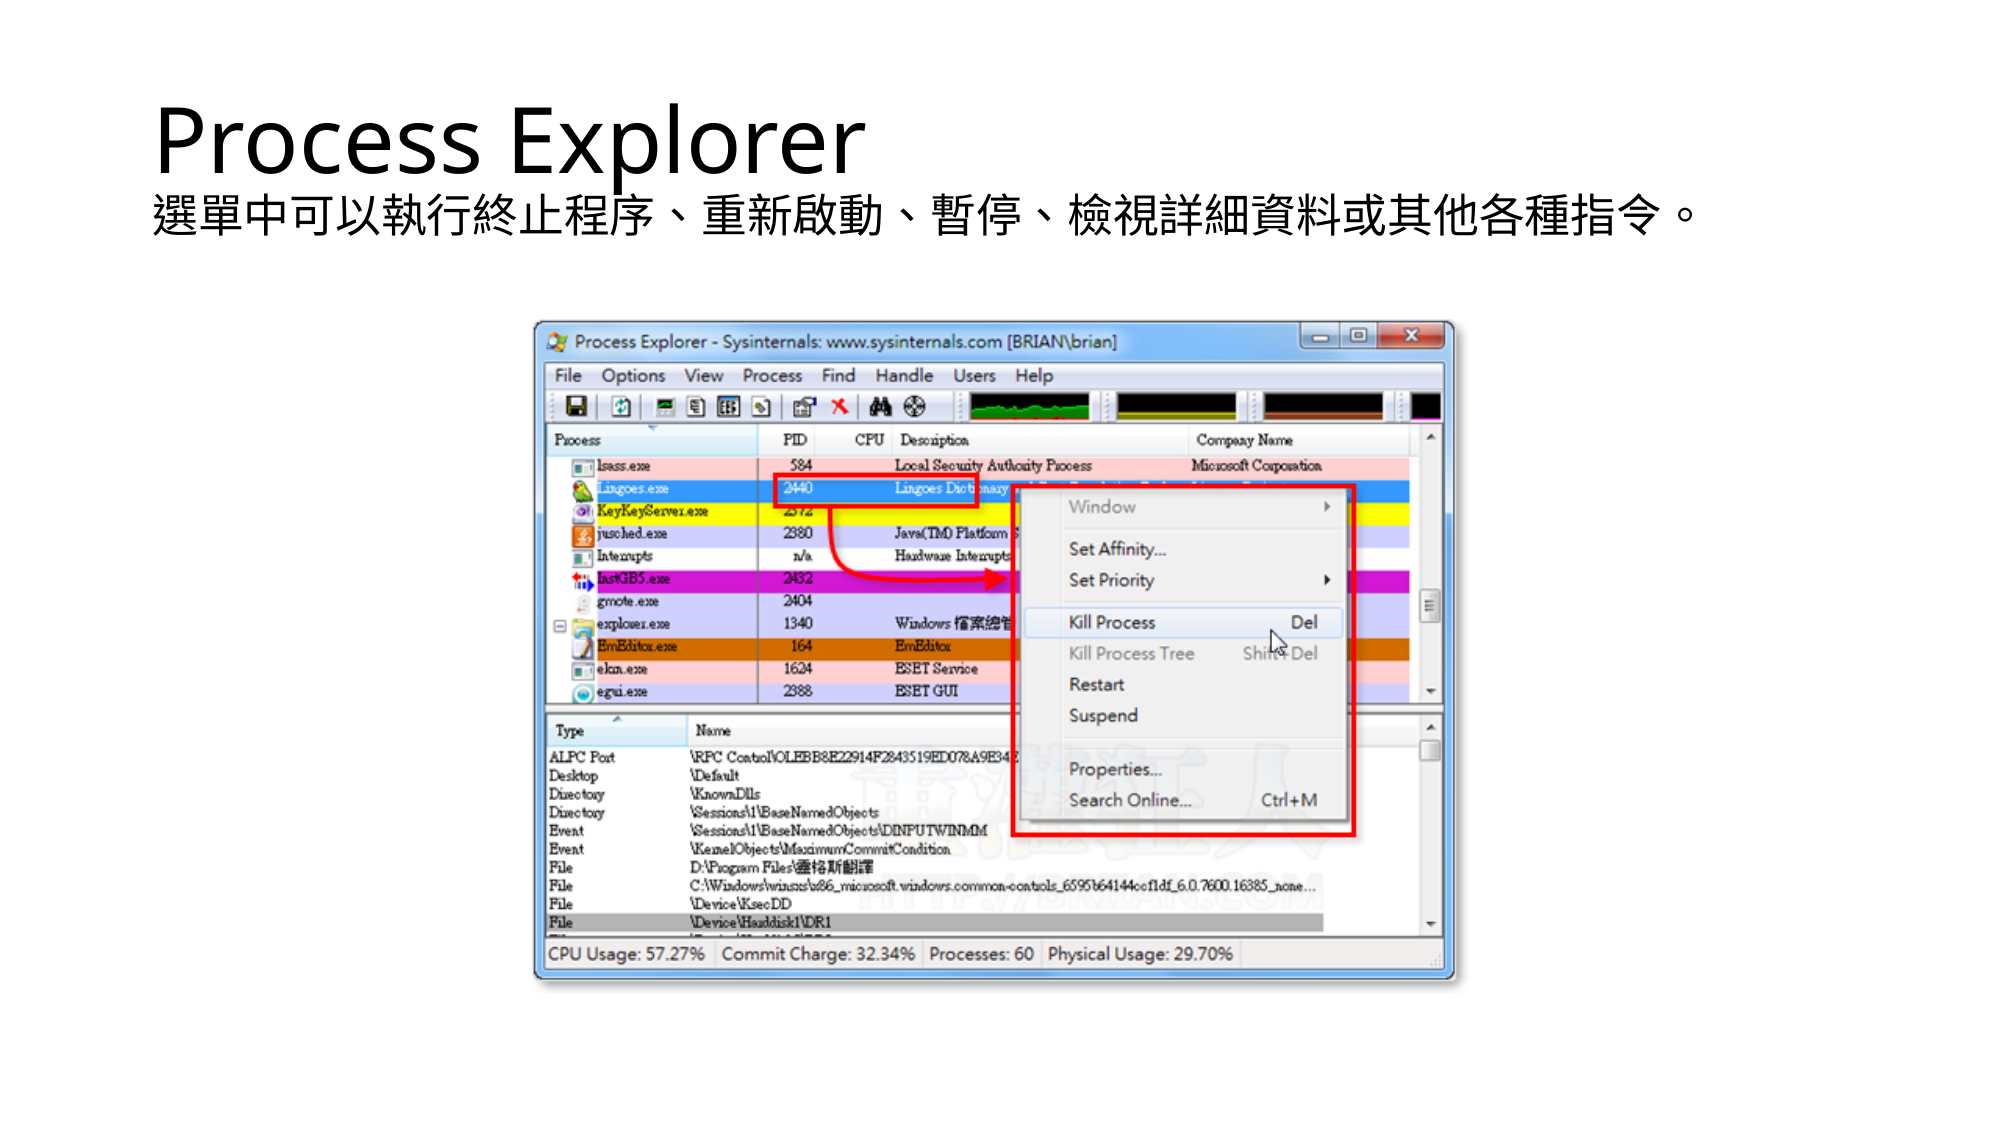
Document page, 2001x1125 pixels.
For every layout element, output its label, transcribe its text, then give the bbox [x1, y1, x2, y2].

title Process Explorer 選單中可以執行終止程序、重新啟動、暫停、檢視詳細資料或其他各種指令。 [137, 59, 1863, 278]
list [531, 318, 1469, 994]
